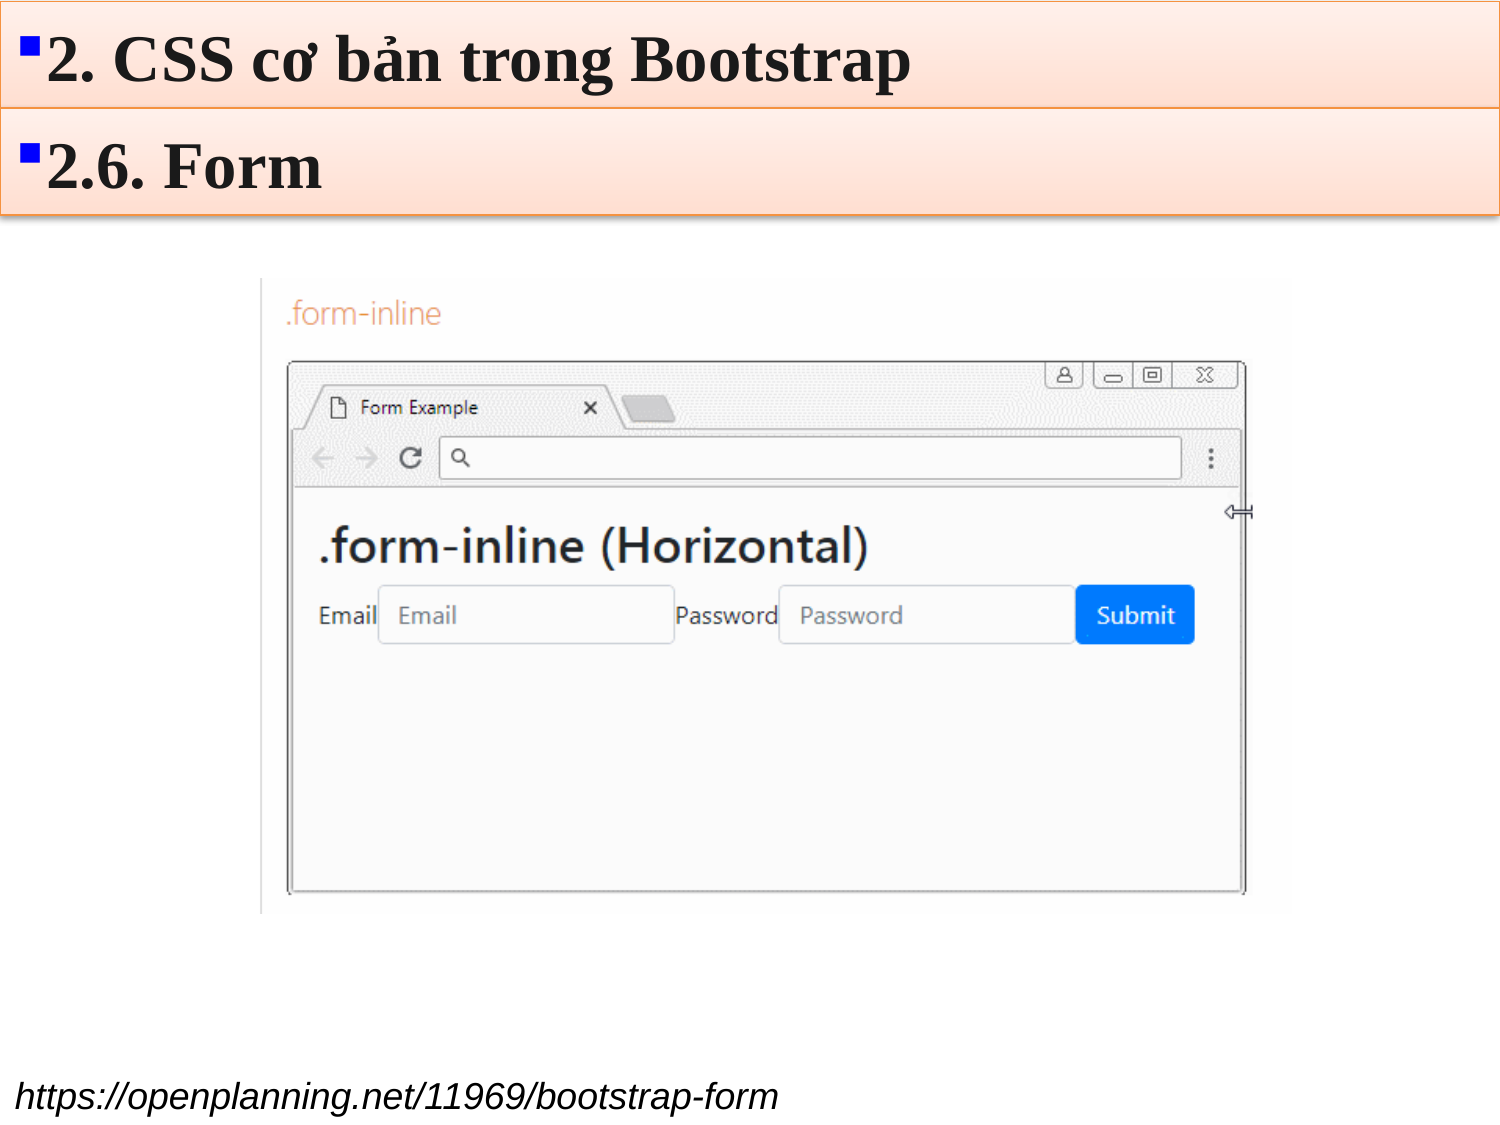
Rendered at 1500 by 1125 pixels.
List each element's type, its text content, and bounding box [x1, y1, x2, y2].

picture [259, 278, 1292, 914]
text_box 2. CSS cơ bản trong Bootstrap [0, 1, 1500, 107]
text_box https://openplanning.net/11969/bootstrap-form [0, 1064, 996, 1125]
text_box 2.6. Form [0, 107, 1500, 216]
